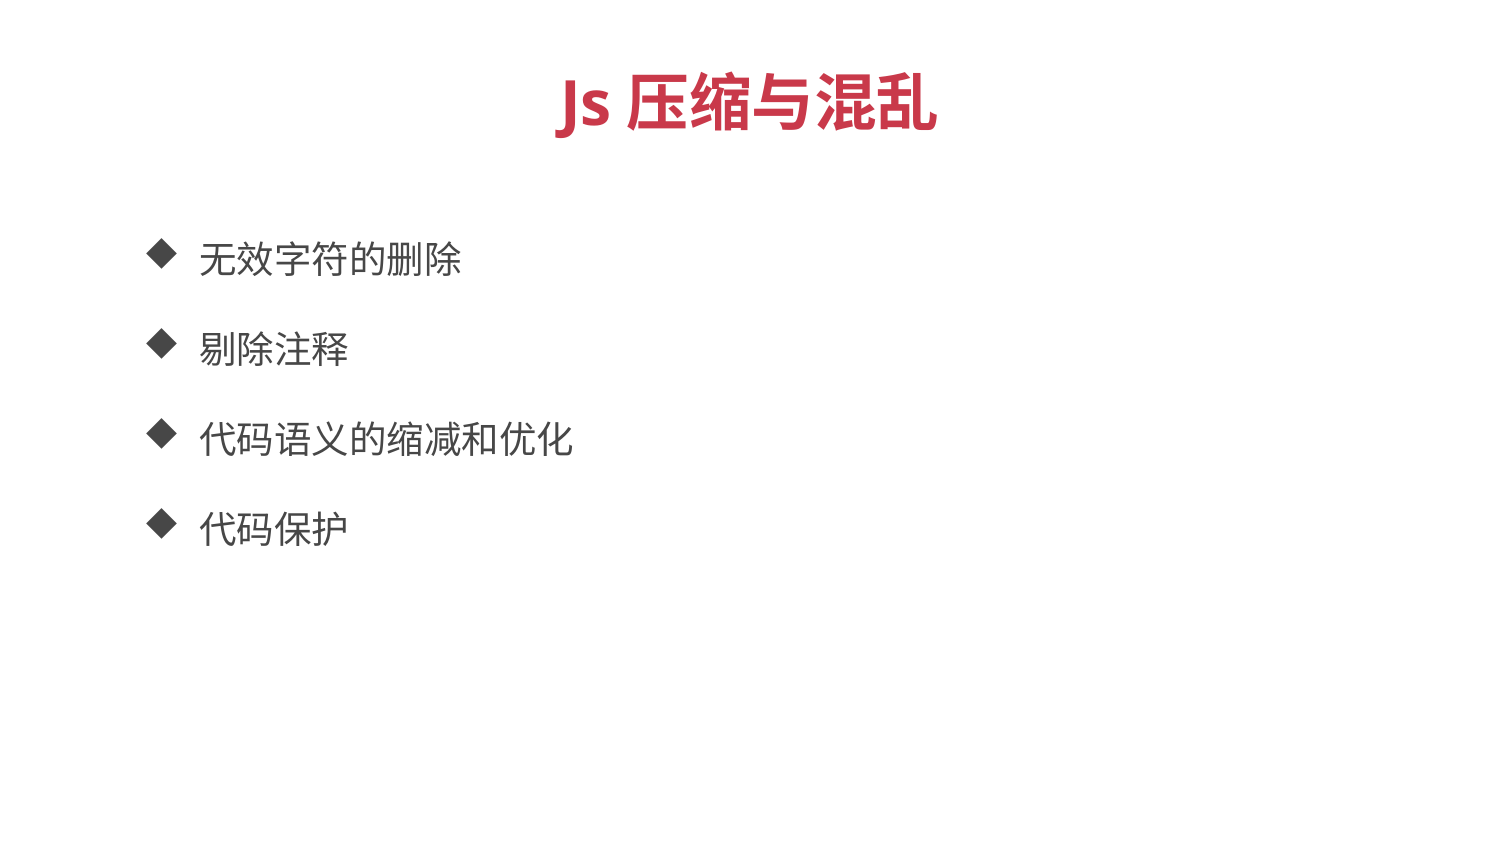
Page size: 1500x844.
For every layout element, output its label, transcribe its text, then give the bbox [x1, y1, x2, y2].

text_box Js压缩与混乱 [544, 55, 955, 146]
text_box 无效字符的删除 剔除注释 代码语义的缩减和优化 代码保护 [53, 183, 1459, 559]
